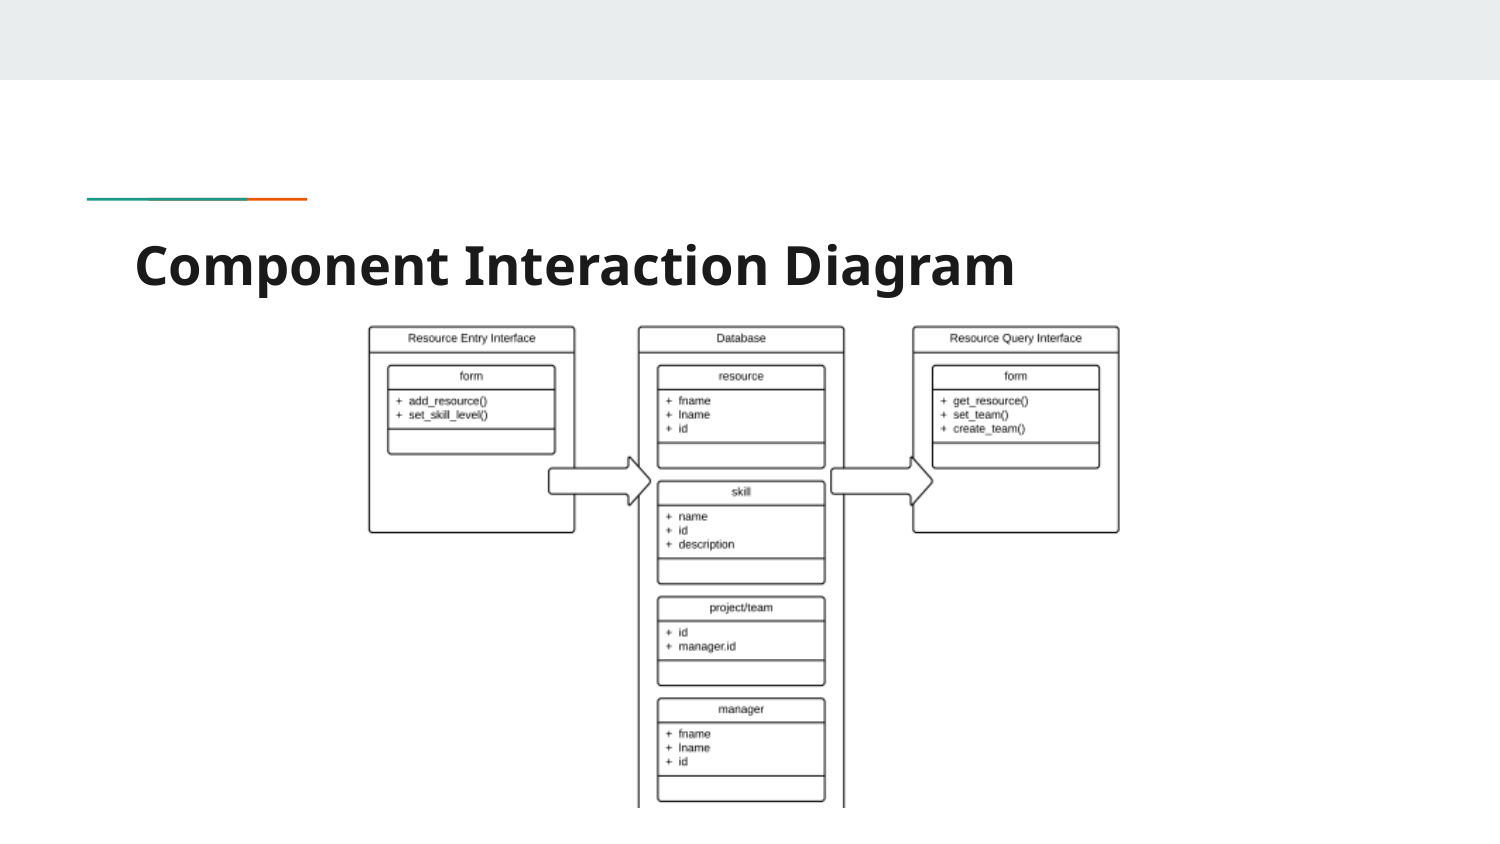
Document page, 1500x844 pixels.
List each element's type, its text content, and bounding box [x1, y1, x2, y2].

title Component Interaction Diagram [119, 216, 1381, 305]
picture [358, 317, 1142, 808]
